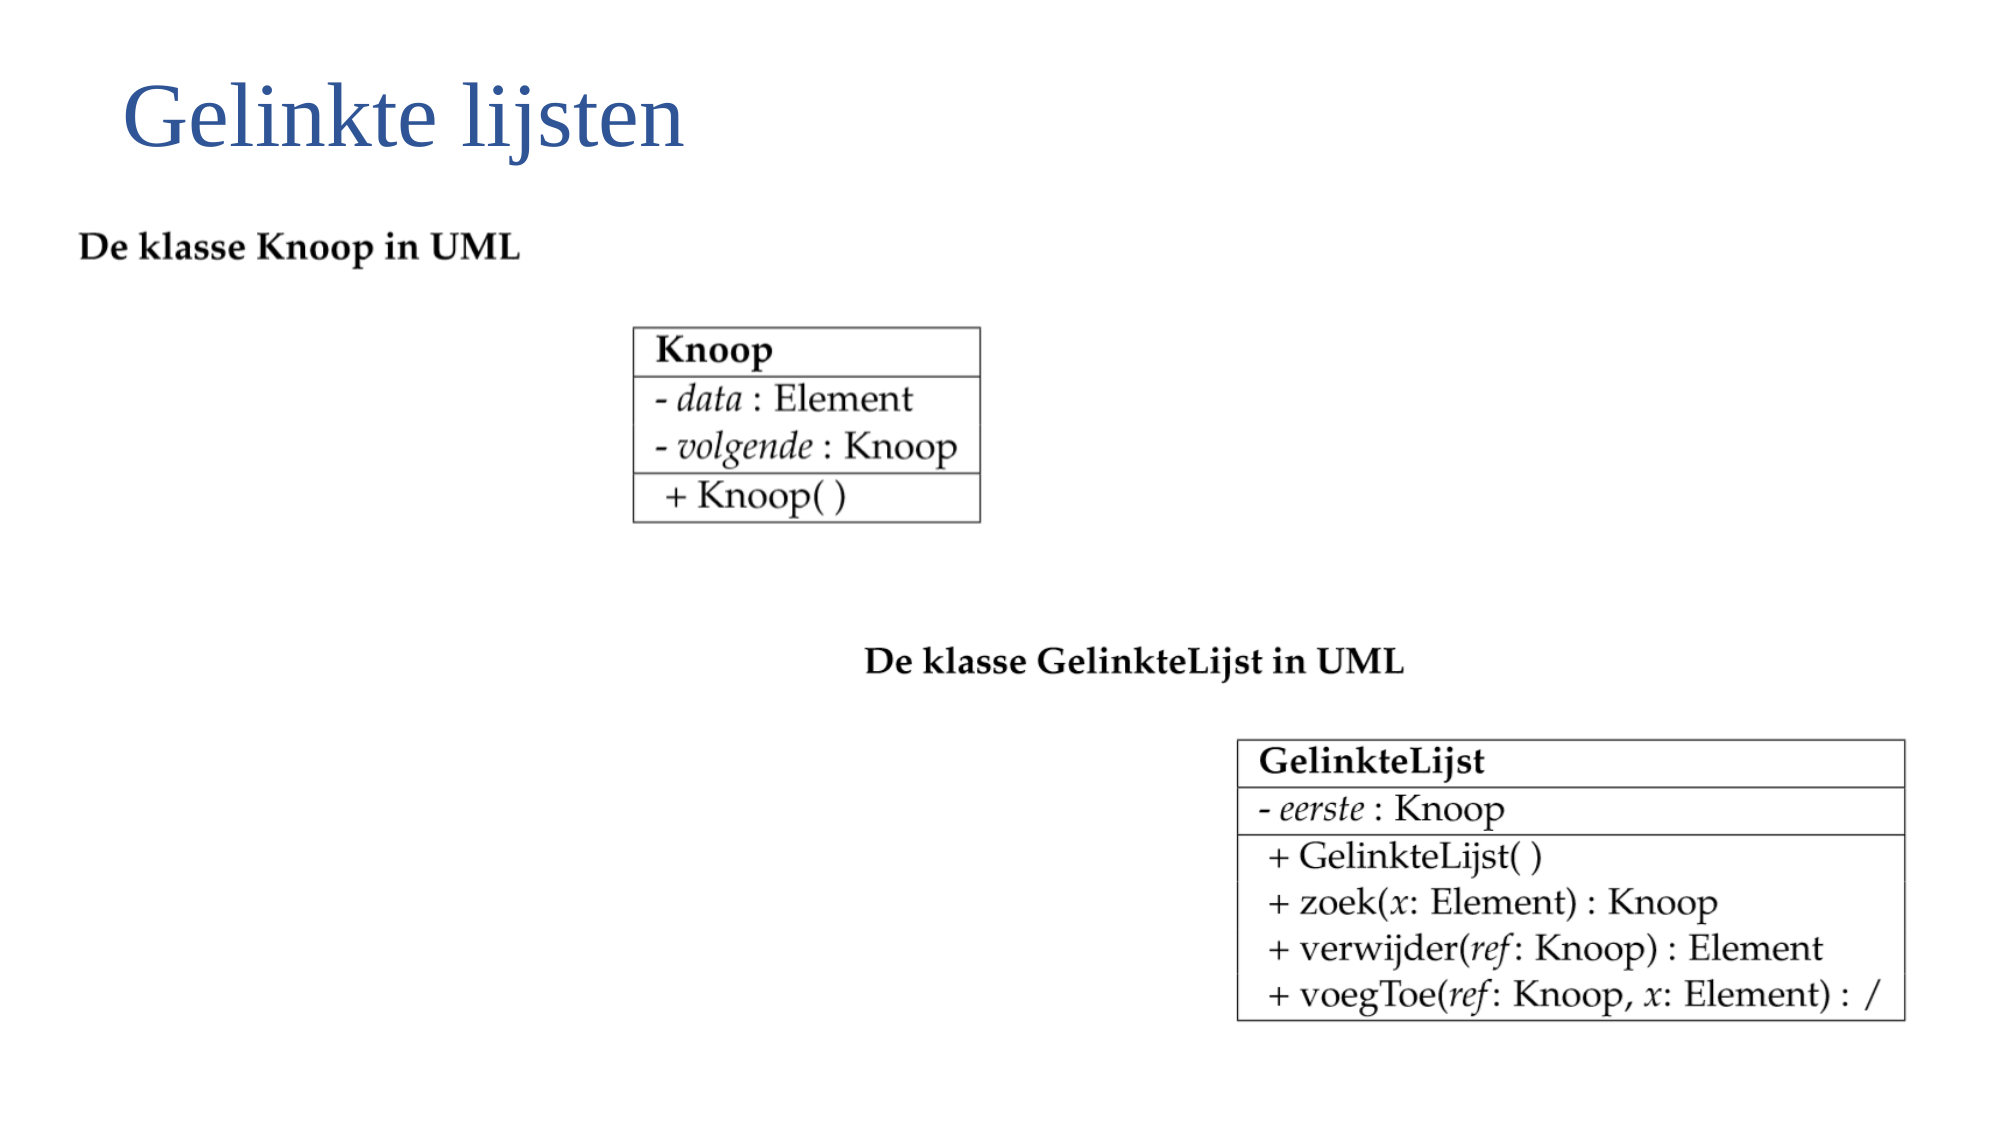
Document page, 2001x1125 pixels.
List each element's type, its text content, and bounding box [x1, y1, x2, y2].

picture [52, 190, 1000, 549]
title Gelinkte lijsten [107, 46, 1833, 186]
picture [848, 628, 1931, 1035]
